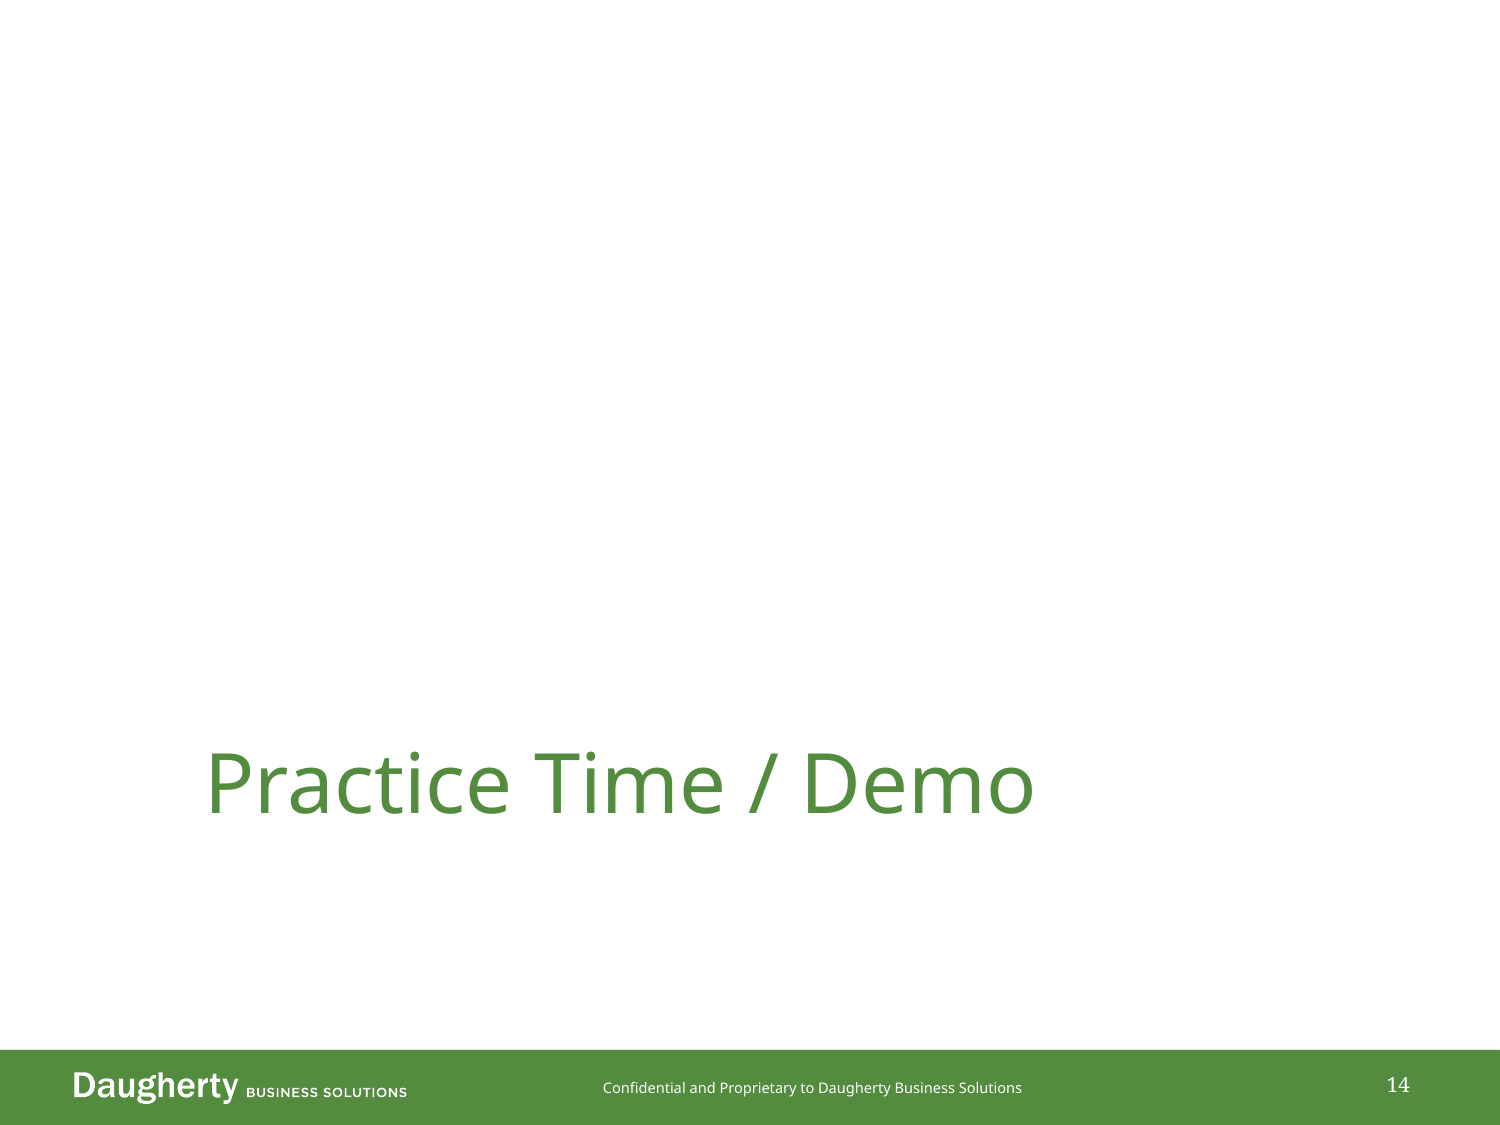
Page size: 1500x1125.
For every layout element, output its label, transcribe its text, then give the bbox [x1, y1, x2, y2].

title Practice Time / Demo [189, 722, 1310, 947]
slide_number 14 [1355, 1055, 1425, 1116]
